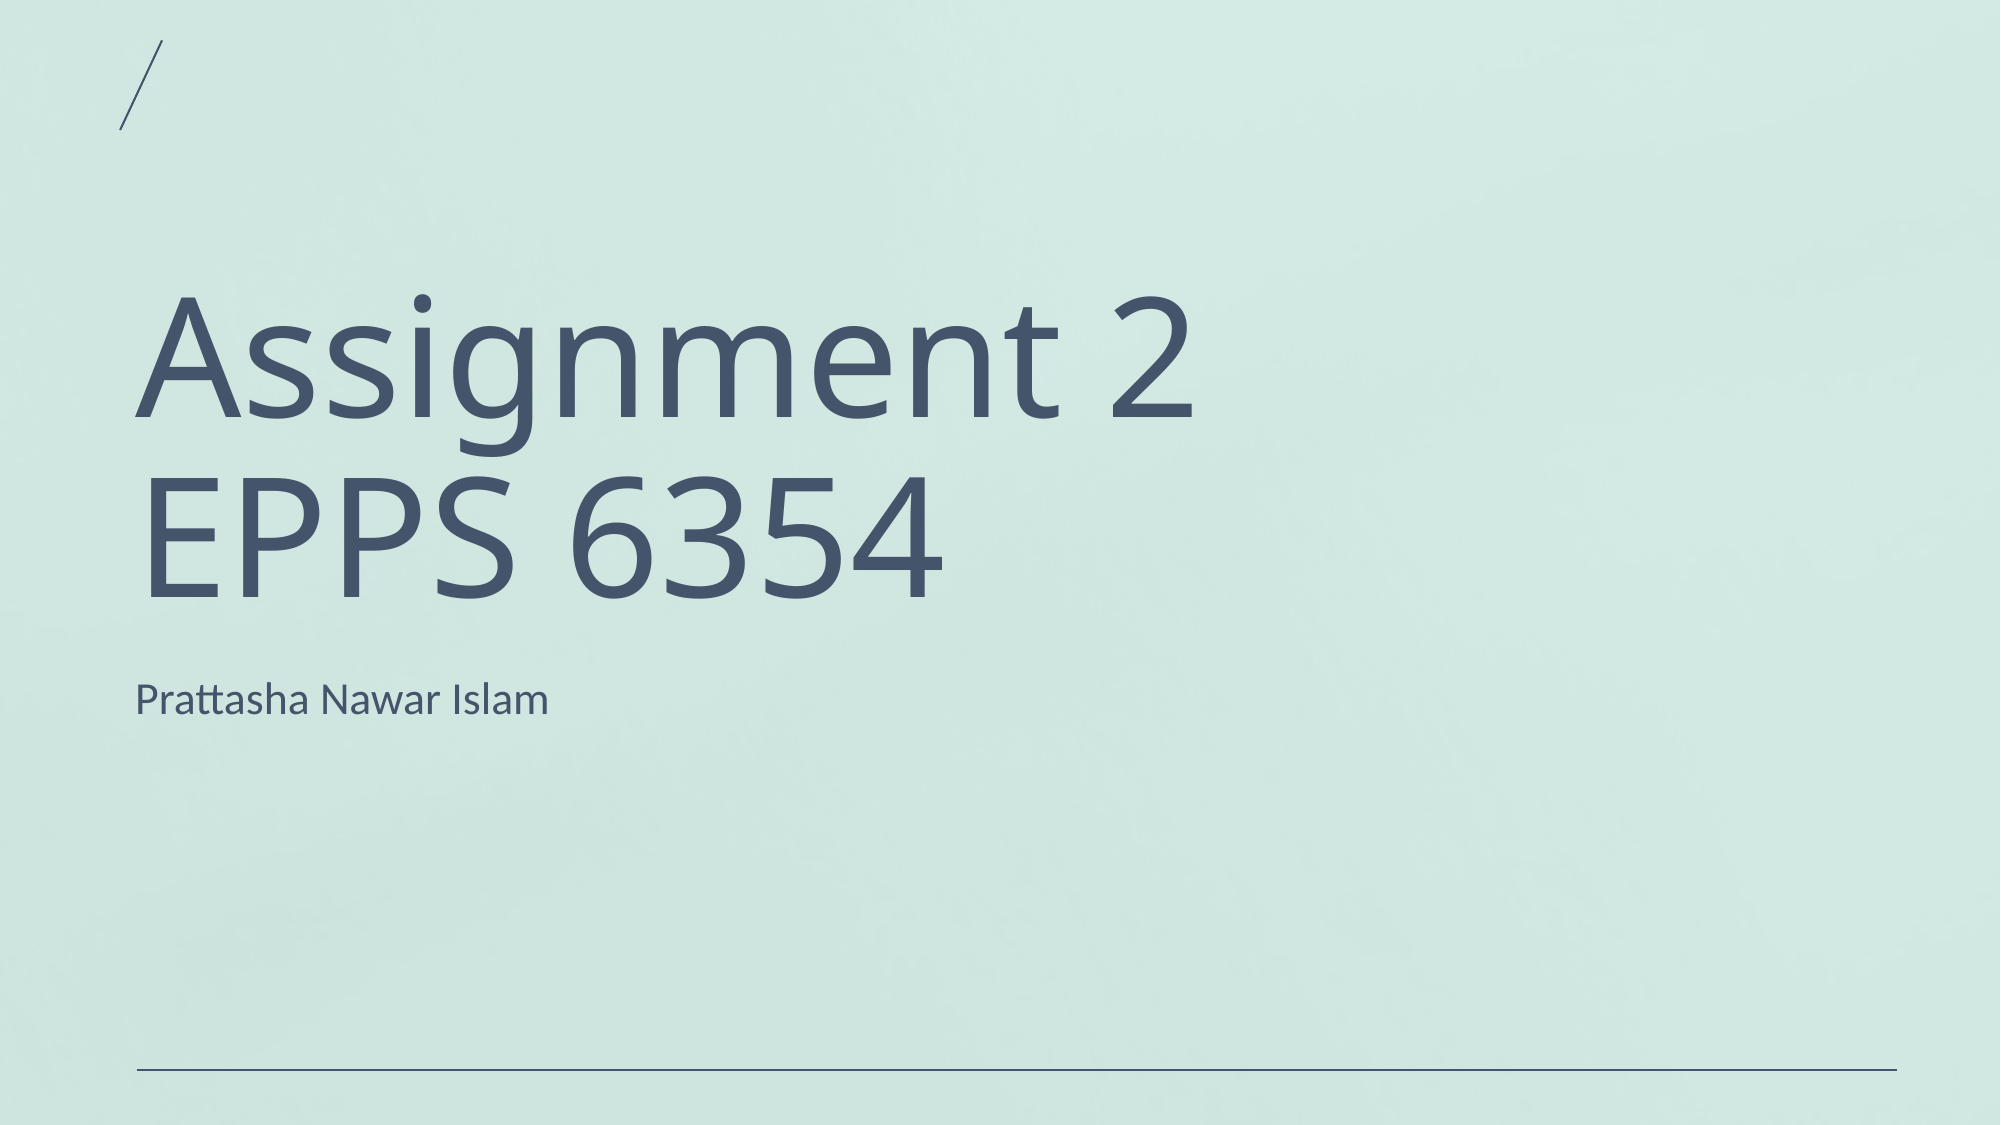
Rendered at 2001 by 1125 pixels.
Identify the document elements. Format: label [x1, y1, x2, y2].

picture [0, 0, 2000, 1125]
text_box [120, 40, 163, 130]
